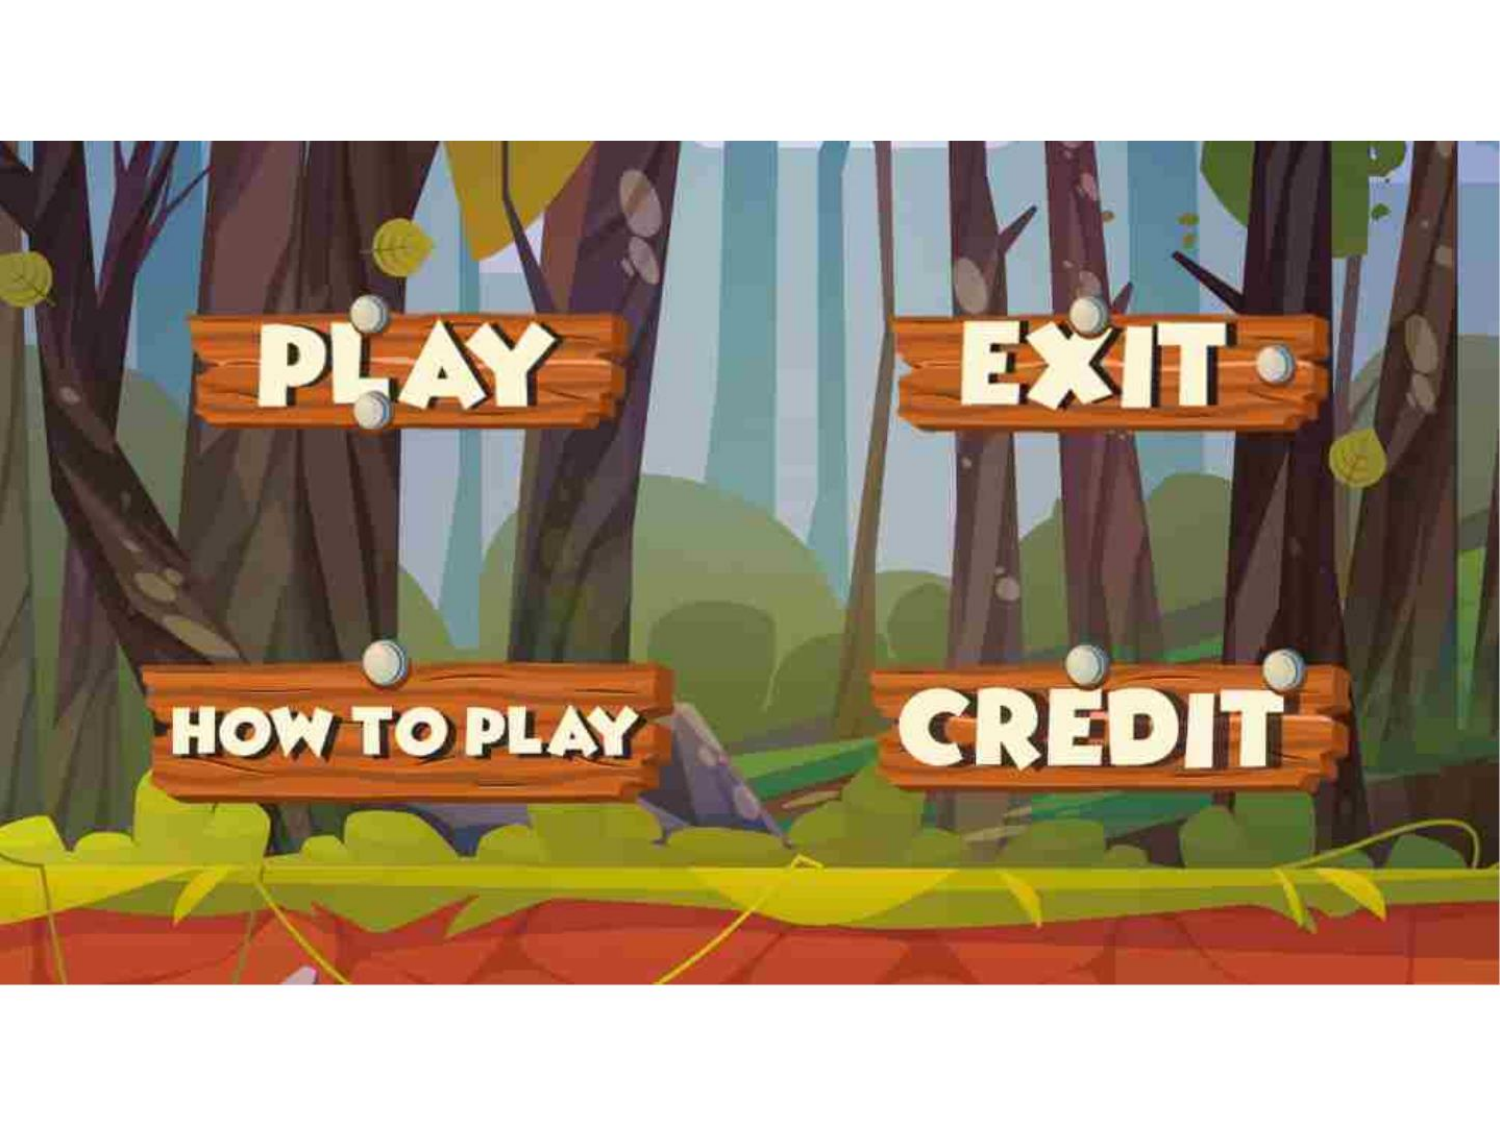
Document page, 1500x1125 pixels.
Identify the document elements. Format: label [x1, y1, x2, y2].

text_box [0, 0, 1500, 1125]
